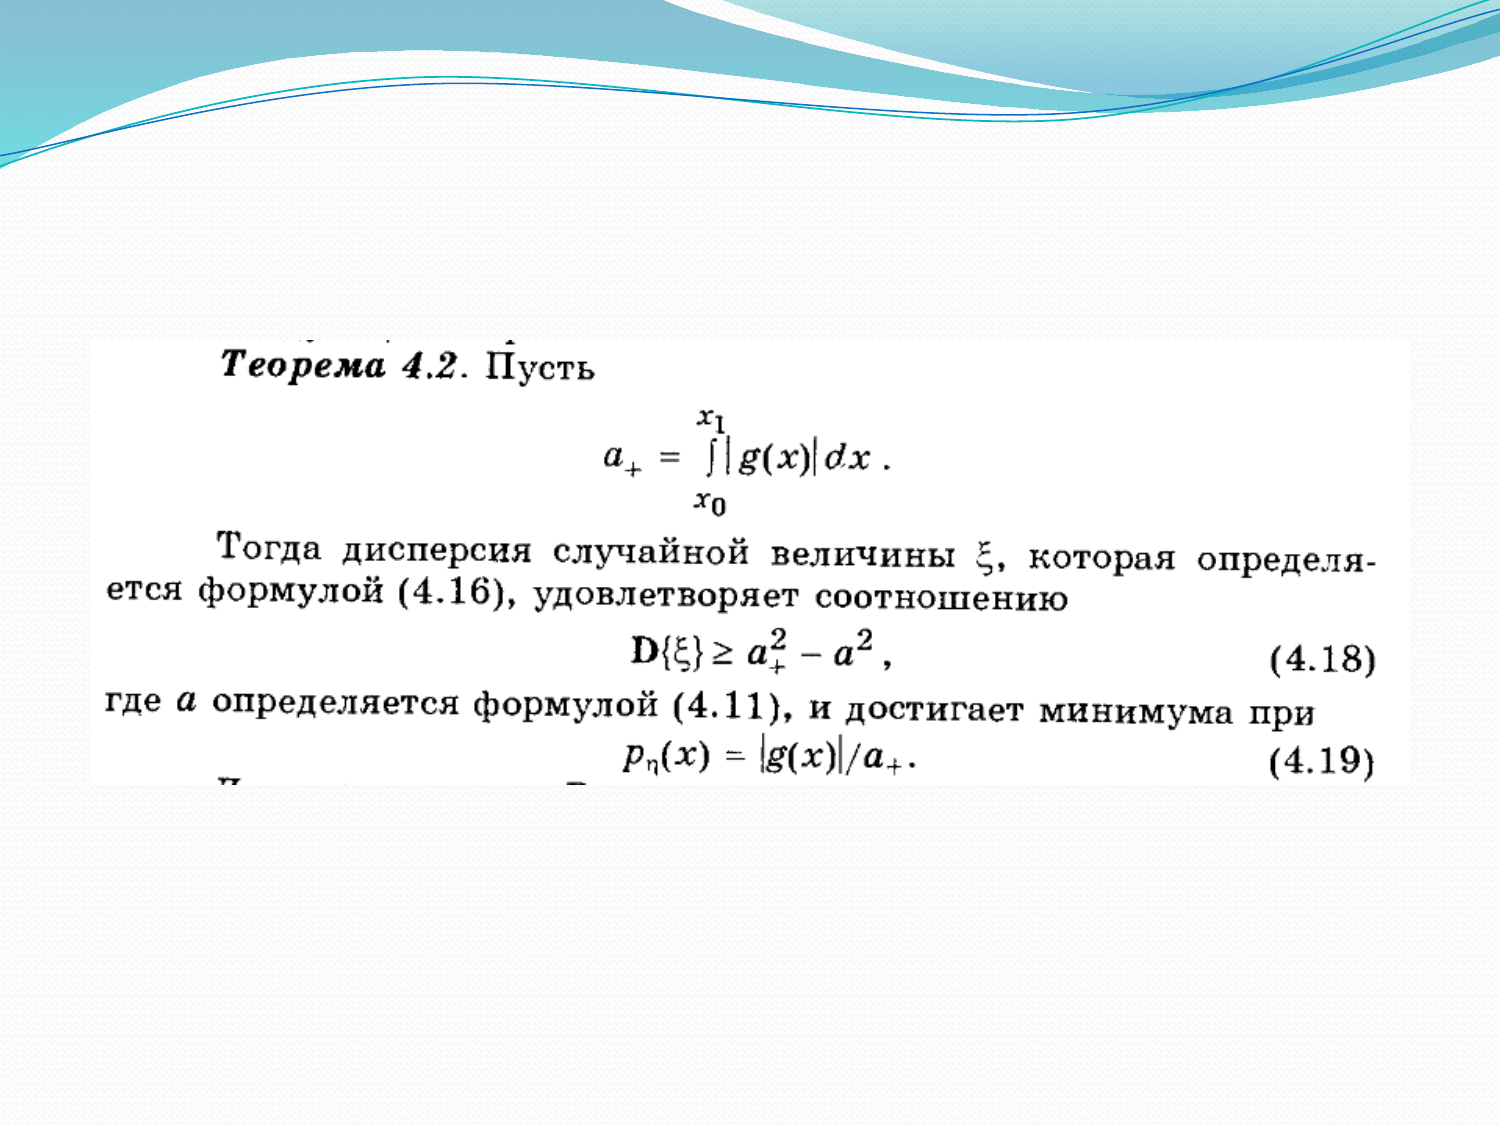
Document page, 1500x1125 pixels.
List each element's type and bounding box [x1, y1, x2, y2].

picture [90, 340, 1410, 785]
